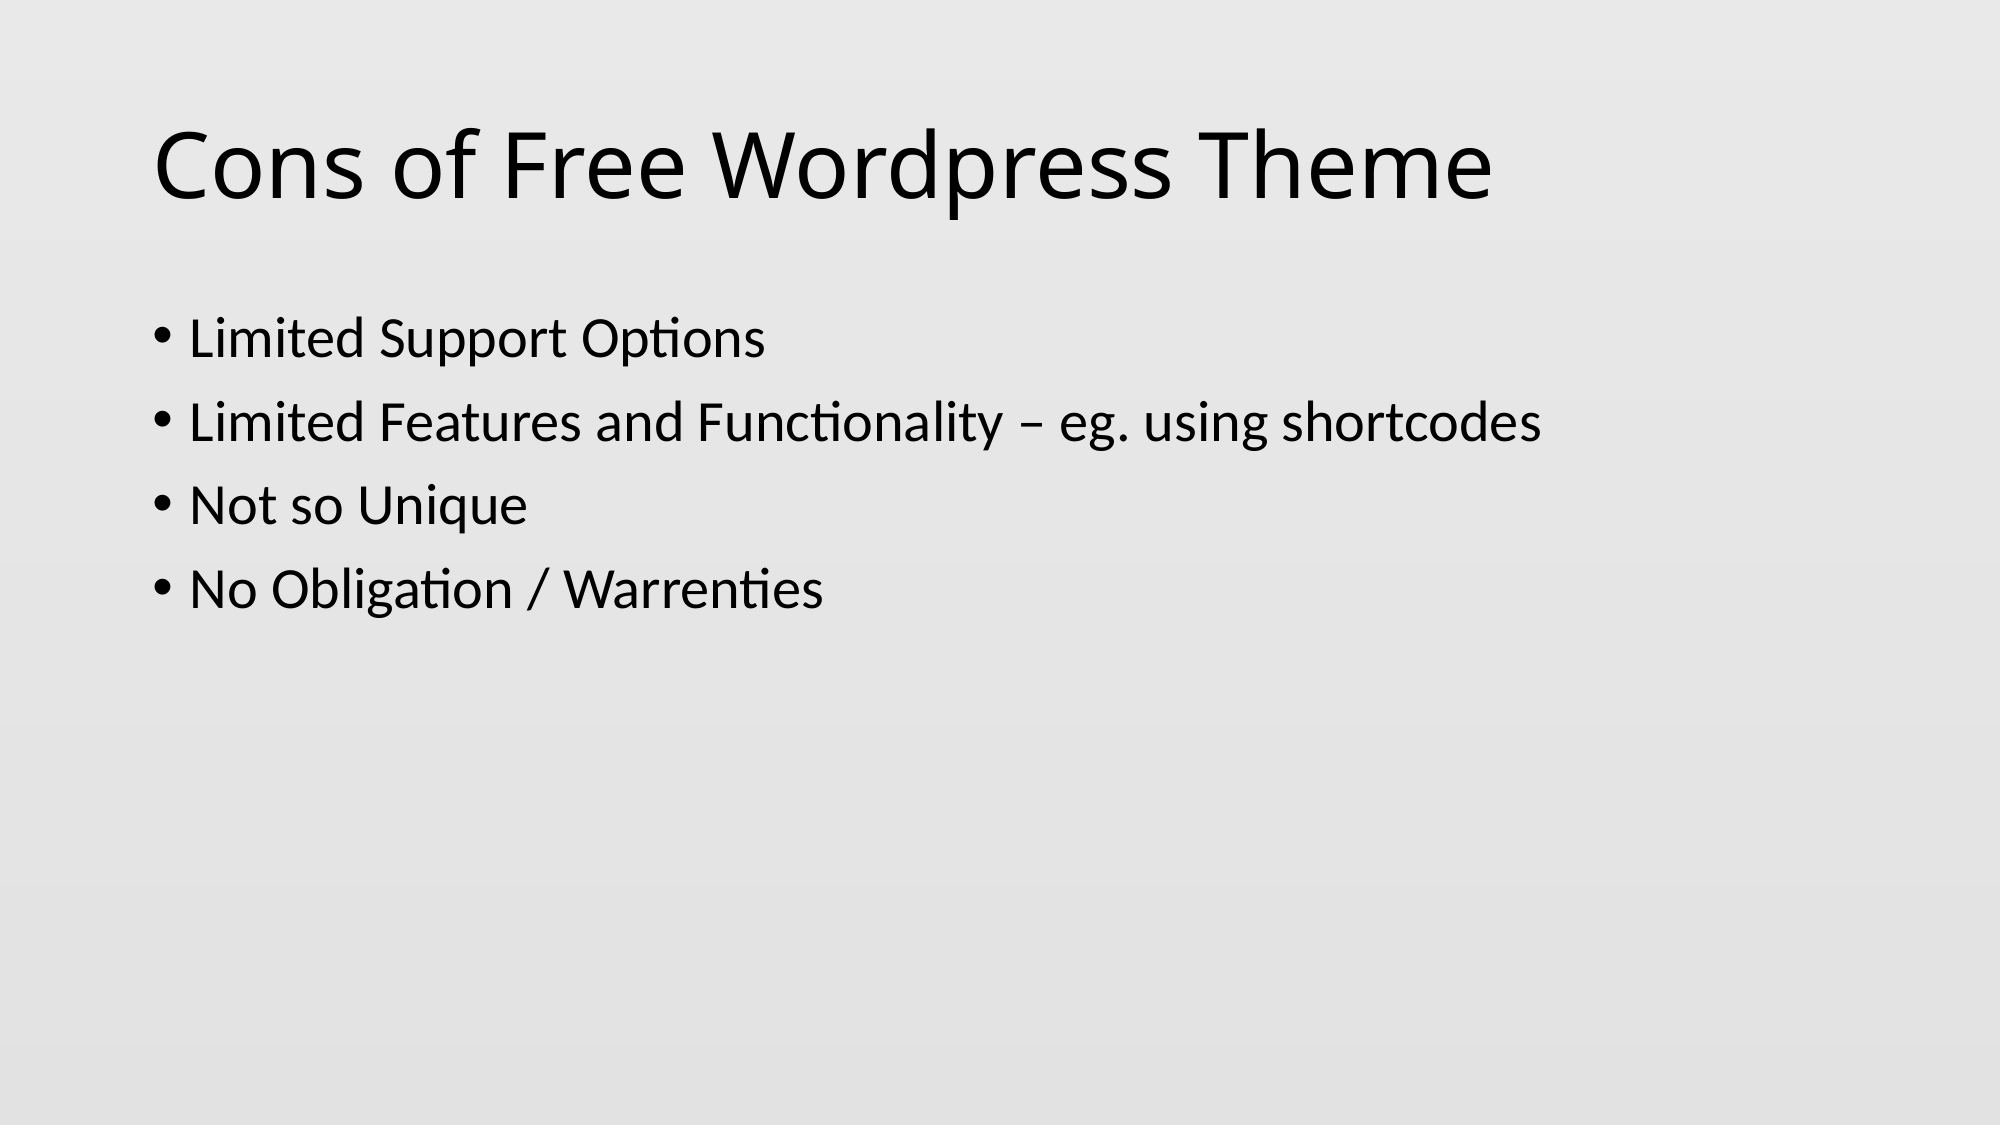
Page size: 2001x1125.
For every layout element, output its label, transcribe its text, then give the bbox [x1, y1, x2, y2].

list Limited Support Options Limited Features and Functionality – eg. using shortcodes Not so Unique No Obligation / Warrenties [137, 299, 1863, 1014]
title Cons of Free Wordpress Theme [137, 59, 1863, 278]
